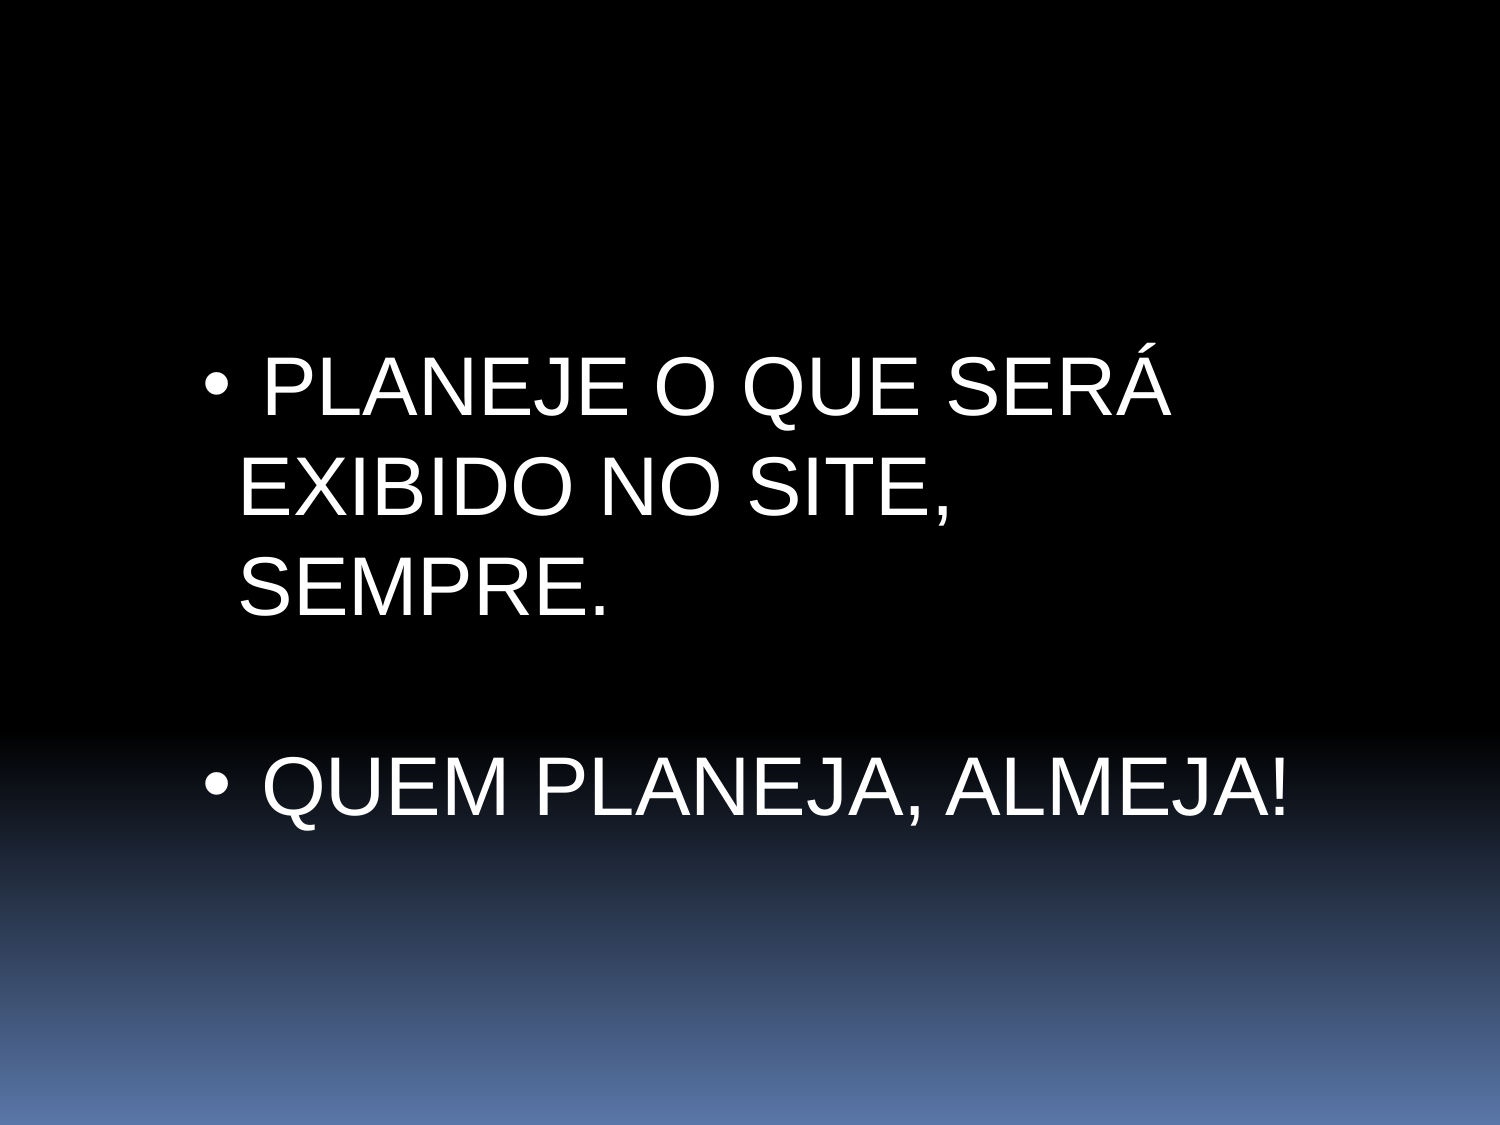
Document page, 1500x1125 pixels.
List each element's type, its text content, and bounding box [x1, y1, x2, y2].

text_box PLANEJE O QUE SERÁ EXIBIDO NO SITE, SEMPRE. QUEM PLANEJA, ALMEJA! [187, 324, 1363, 840]
